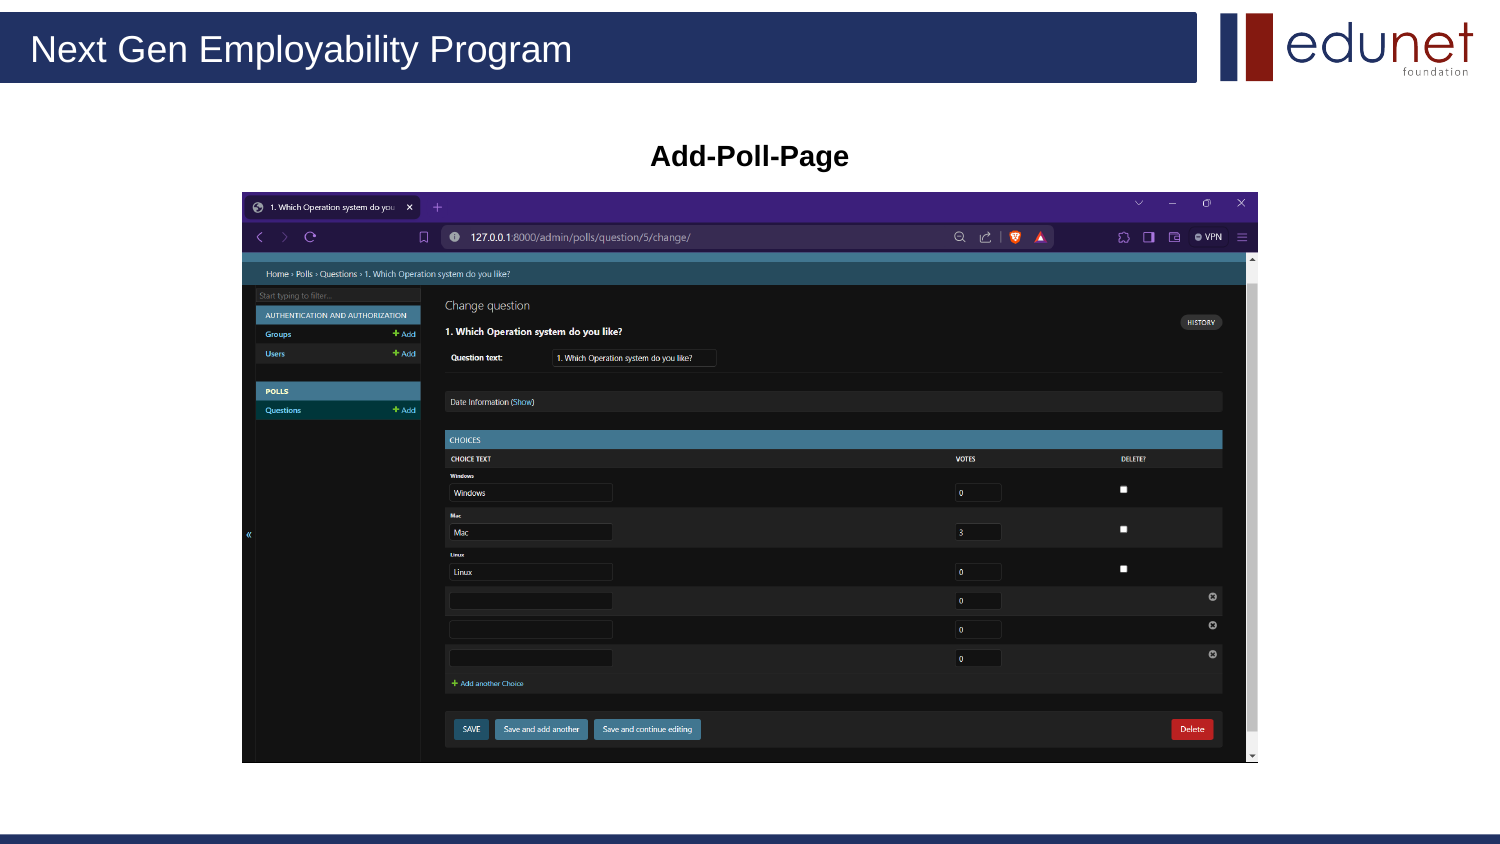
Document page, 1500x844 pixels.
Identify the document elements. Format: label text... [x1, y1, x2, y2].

title Add-Poll-Page [103, 101, 1397, 208]
picture [1279, 14, 1482, 83]
picture [242, 192, 1258, 764]
